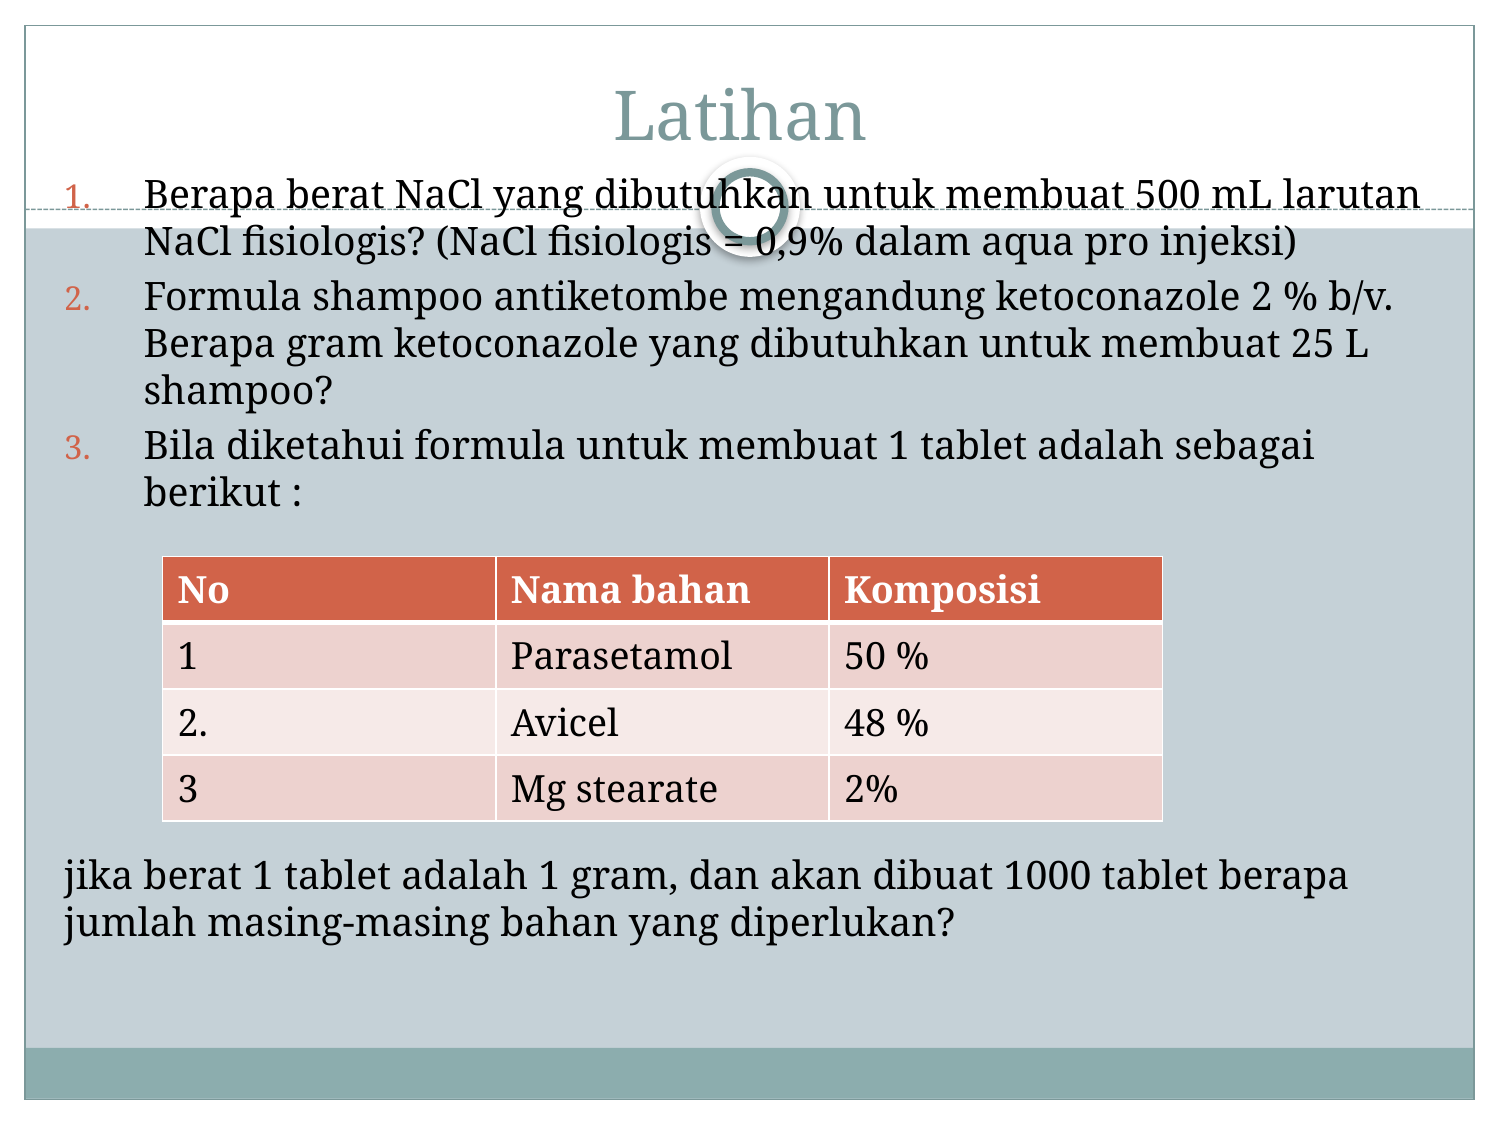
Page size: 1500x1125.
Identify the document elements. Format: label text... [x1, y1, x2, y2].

table_cell 2. [163, 690, 495, 754]
table_cell 1 [163, 625, 495, 688]
table_cell 3 [163, 756, 495, 820]
table_header No [163, 557, 495, 620]
table_cell Mg stearate [497, 756, 828, 820]
title Latihan [49, 37, 1450, 162]
table_cell 48 % [830, 690, 1162, 754]
table_cell 2% [830, 756, 1162, 820]
table_cell Parasetamol [497, 625, 828, 688]
table_header Komposisi [830, 557, 1162, 620]
list Berapa berat NaCl yang dibutuhkan untuk membuat 500 mL larutan NaCl fisiologis? (NaCl fisiologis = 0,9% dalam aqua pro injeksi) Formula shampoo antiketombe mengandung ketoconazole 2 % b/v. Berapa gram ketoconazole yang dibutuhkan untuk membuat 25 L shampoo? Bila diketahui formula untuk membuat 1 tablet adalah sebagai berikut : jika berat 1 tablet adalah 1 gram, dan akan dibuat 1000 tablet berapa jumlah masing-masing bahan yang diperlukan? [49, 161, 1445, 1001]
table_cell 50 % [830, 625, 1162, 688]
table_cell Avicel [497, 690, 828, 754]
table_header Nama bahan [497, 557, 828, 620]
